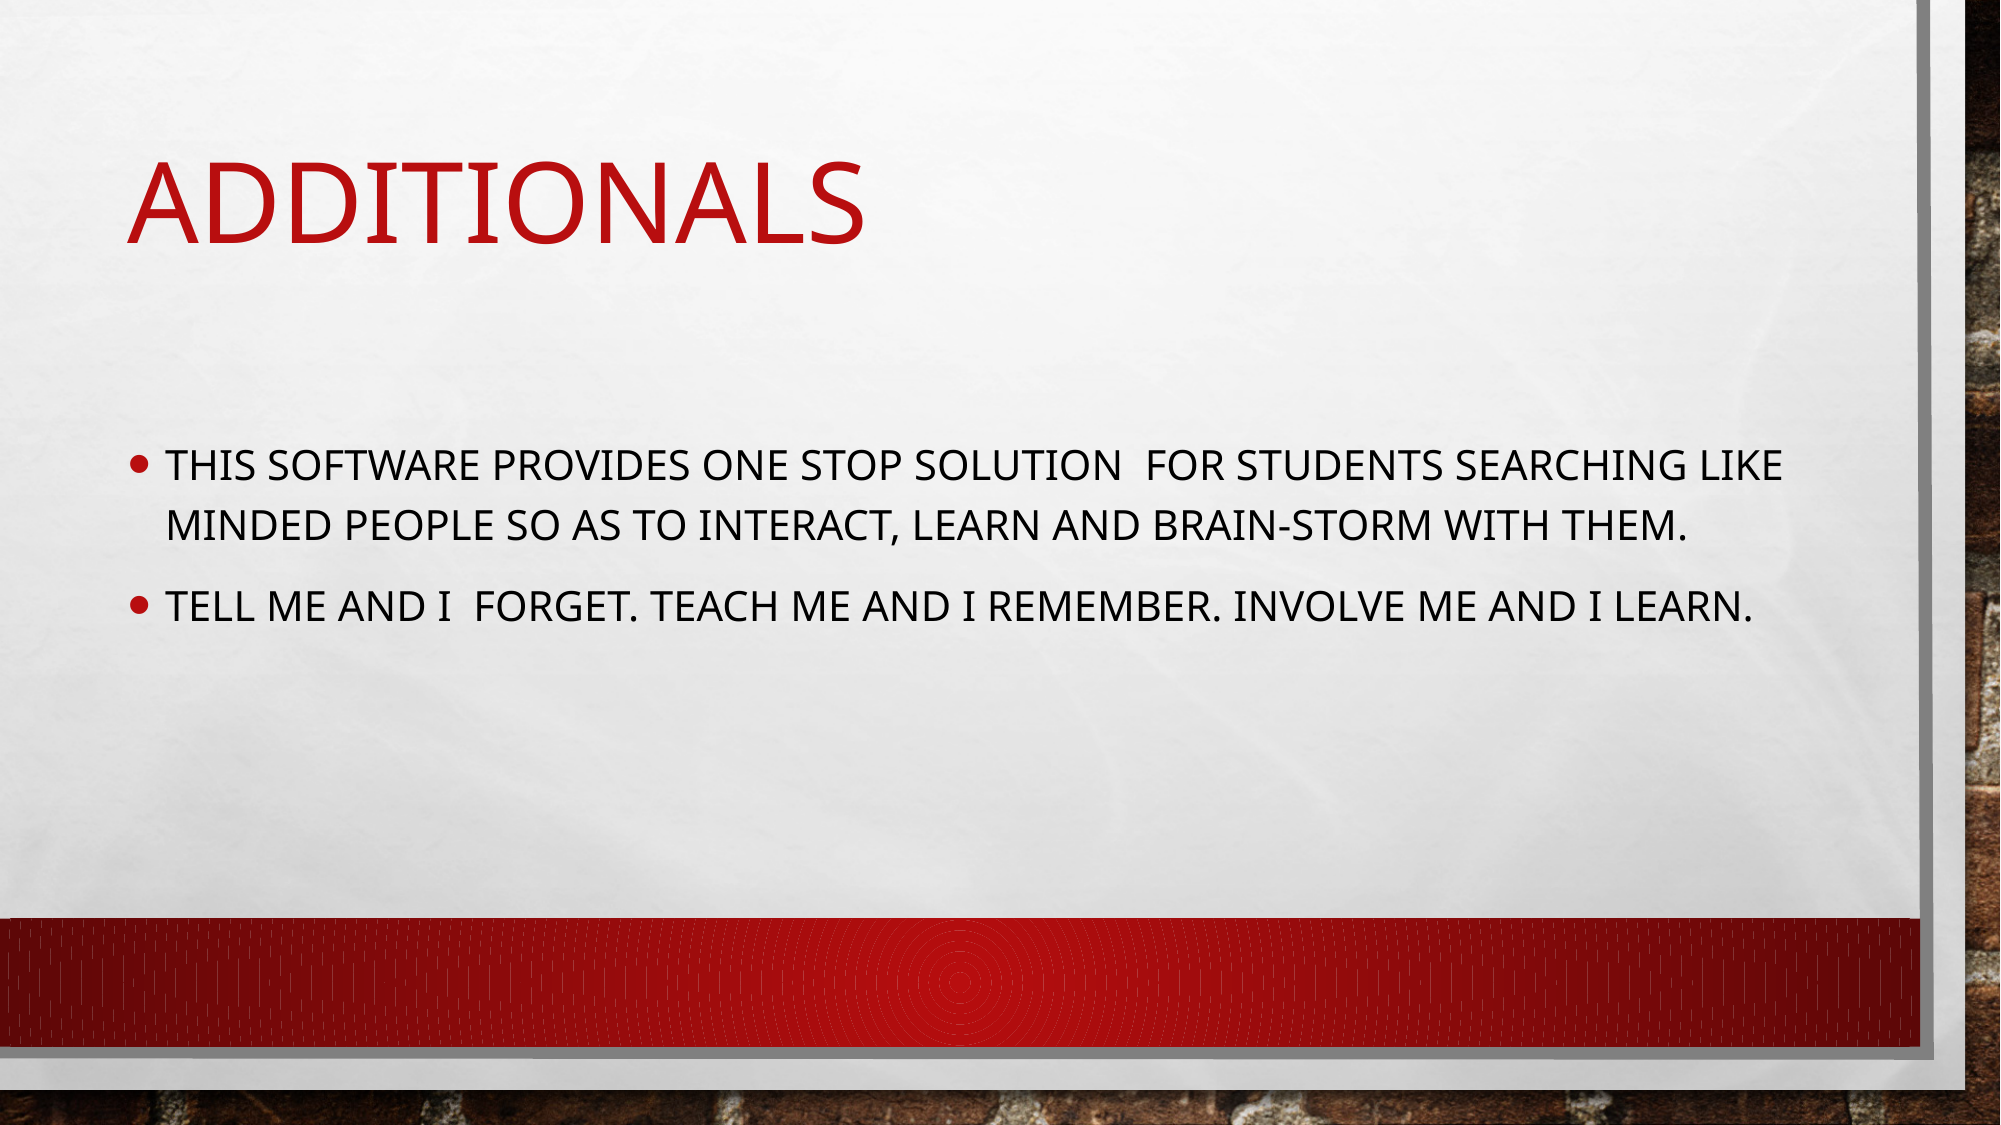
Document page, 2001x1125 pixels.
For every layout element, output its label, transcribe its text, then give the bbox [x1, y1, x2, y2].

picture [0, 0, 2000, 1125]
title ADDITIONALS [112, 112, 1818, 302]
list THIS SOFTWARE PROVIDES ONE STOP SOLUTION FOR STUDENTS SEARCHING LIKE MINDED PEOPLE SO AS TO INTERACT, LEARN AND BRAIN-STORM WITH THEM. TELL ME AND I FORGET. TEACH ME and I remember. involve me and I learn. [112, 338, 1818, 882]
text_box [500, 486, 1500, 593]
